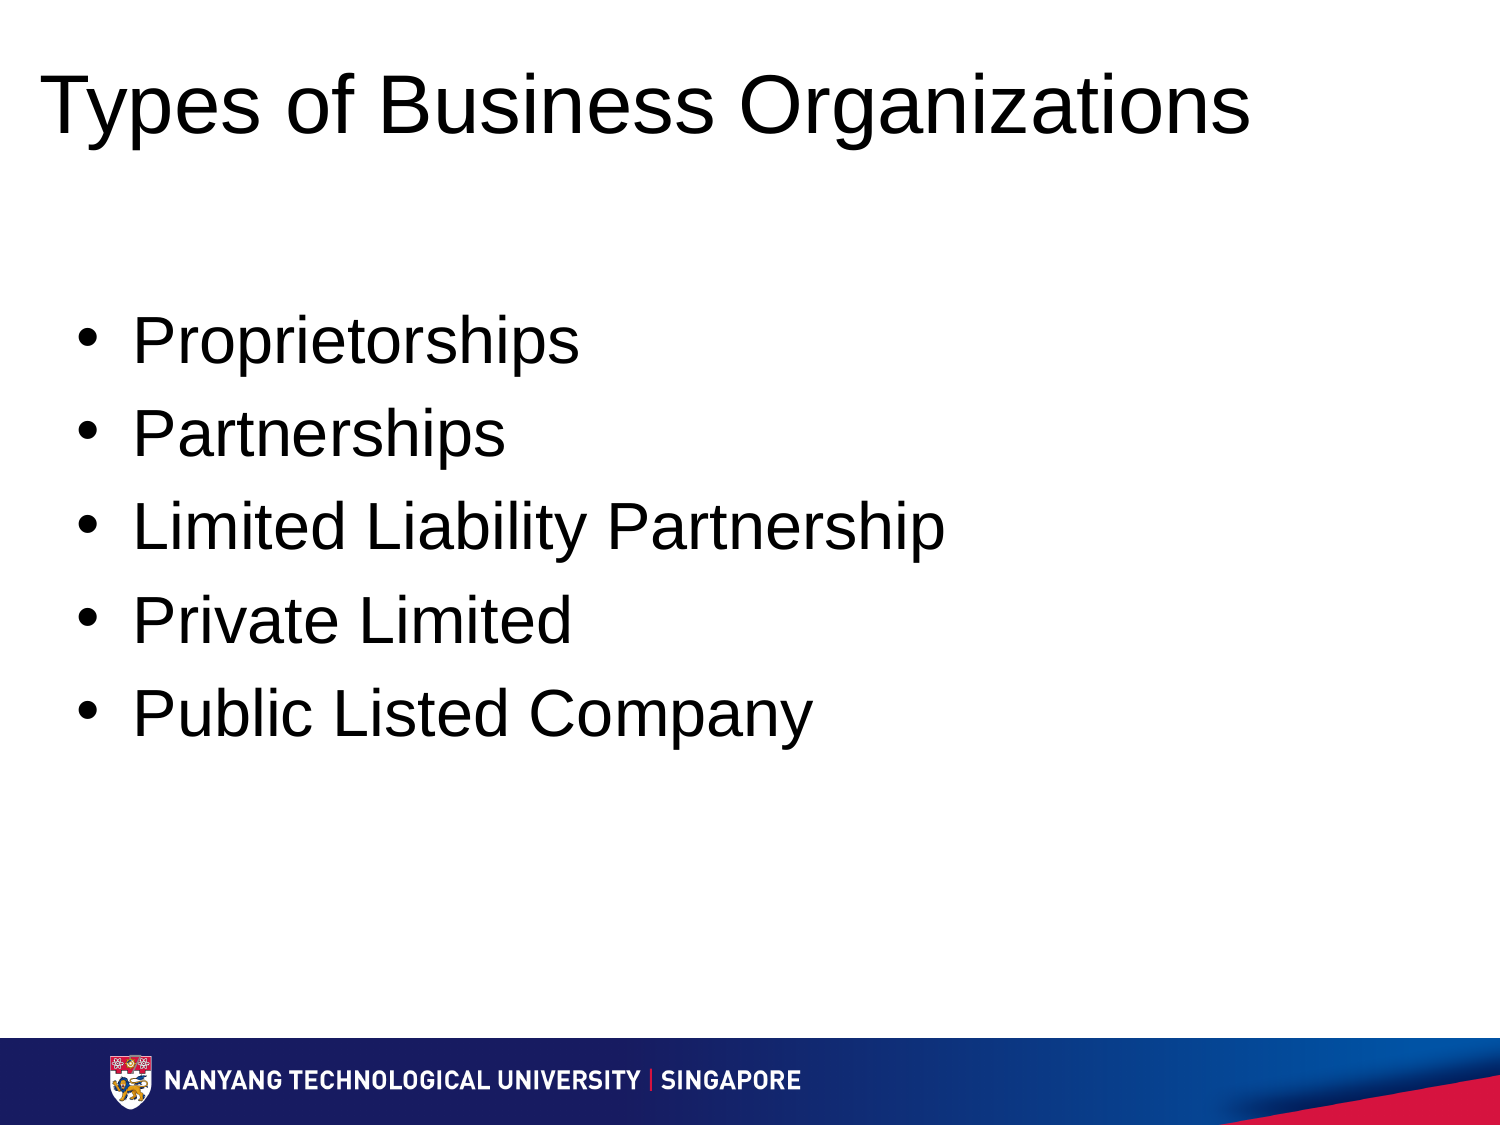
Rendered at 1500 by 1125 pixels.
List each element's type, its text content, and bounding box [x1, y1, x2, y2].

title Types of Business Organizations [24, 37, 1388, 163]
picture [0, 1038, 1500, 1125]
list Proprietorships Partnerships Limited Liability Partnership Private Limited Public Listed Company [61, 195, 1412, 832]
slide_number 7 [112, 1025, 425, 1100]
